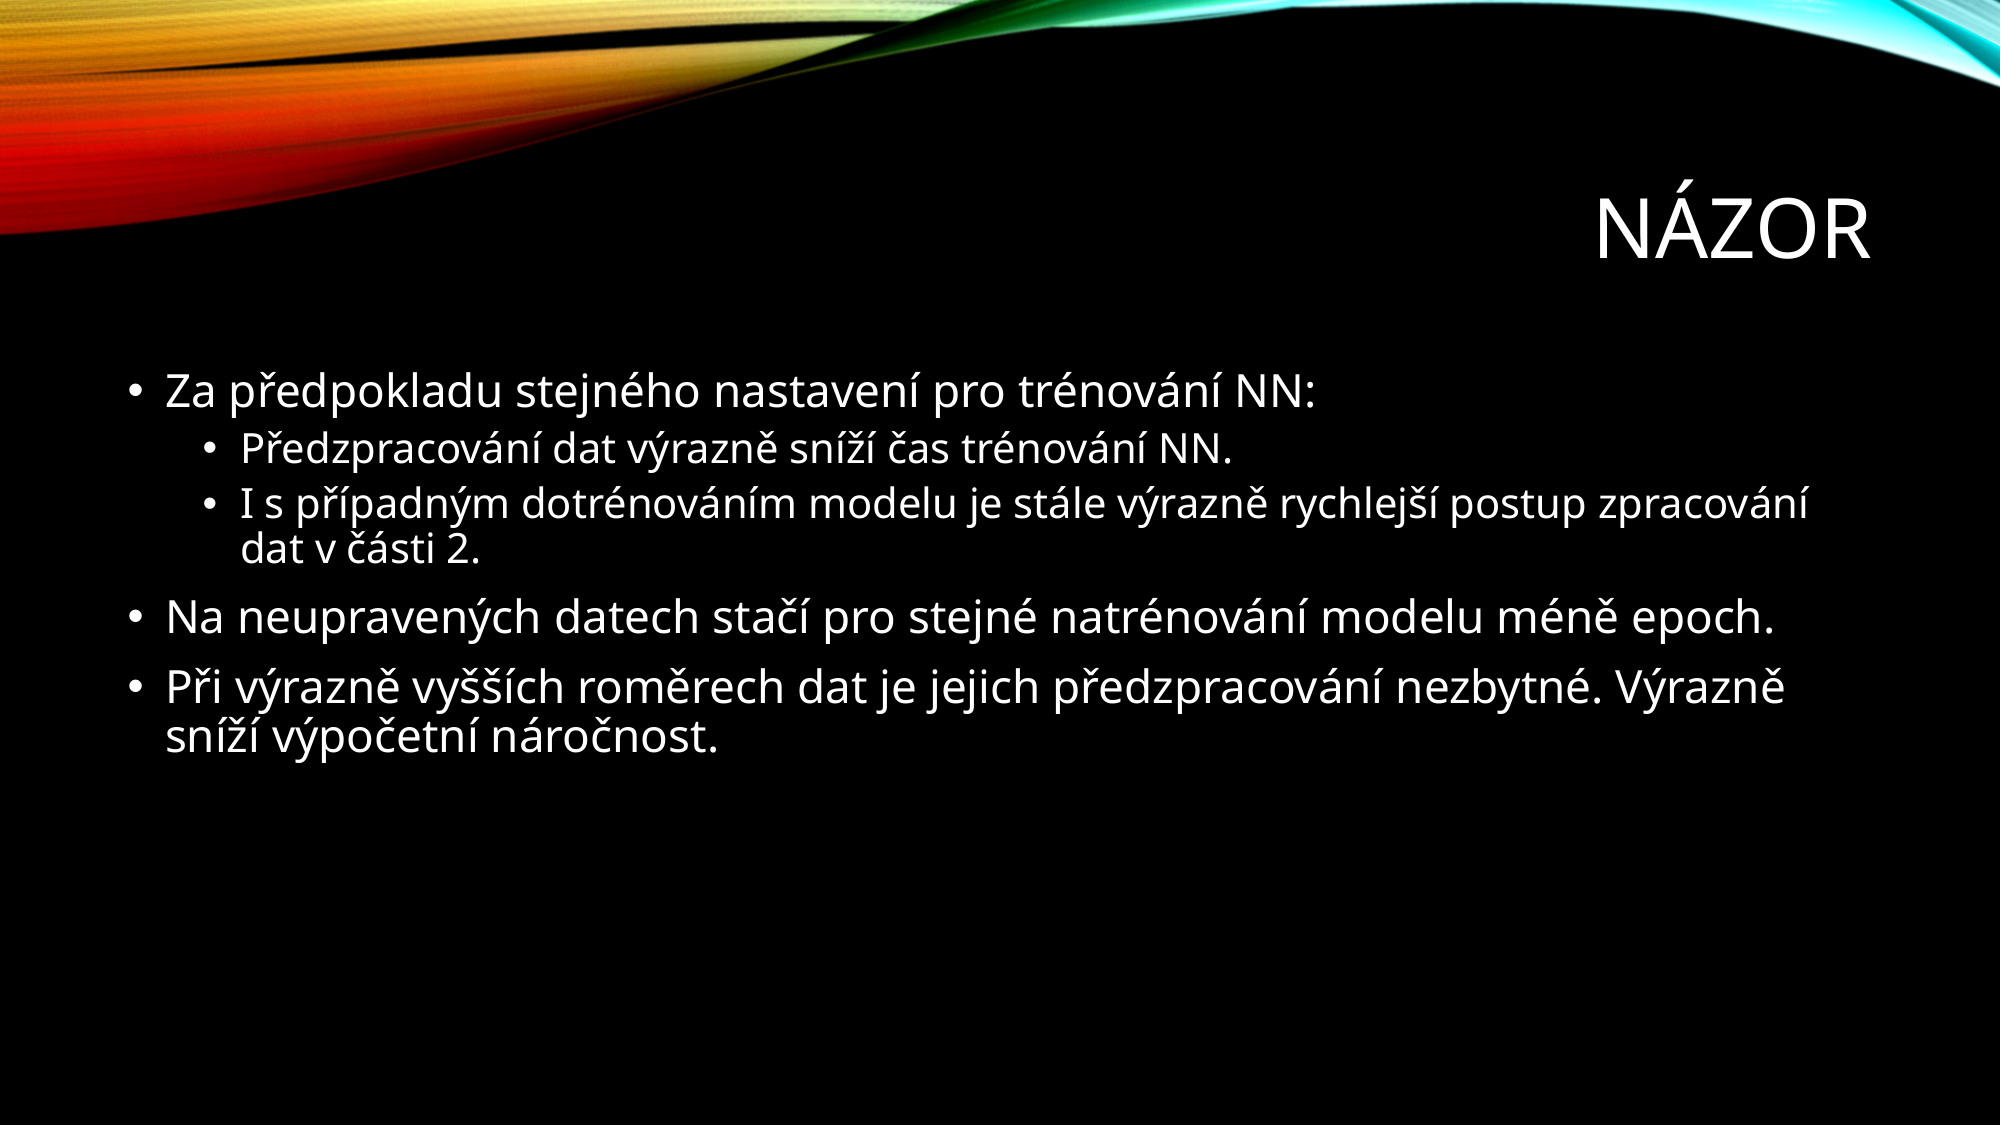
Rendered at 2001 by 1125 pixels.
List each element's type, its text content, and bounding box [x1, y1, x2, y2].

title Názor [474, 125, 1888, 338]
list Za předpokladu stejného nastavení pro trénování NN: Předzpracování dat výrazně sníží čas trénování NN. I s případným dotrénováním modelu je stále výrazně rychlejší postup zpracování dat v části 2. Na neupravených datech stačí pro stejné natrénování modelu méně epoch. Při výrazně vyšších roměrech dat je jejich předzpracování nezbytné. Výrazně sníží výpočetní náročnost. [112, 360, 1888, 1021]
picture [0, 0, 2000, 237]
